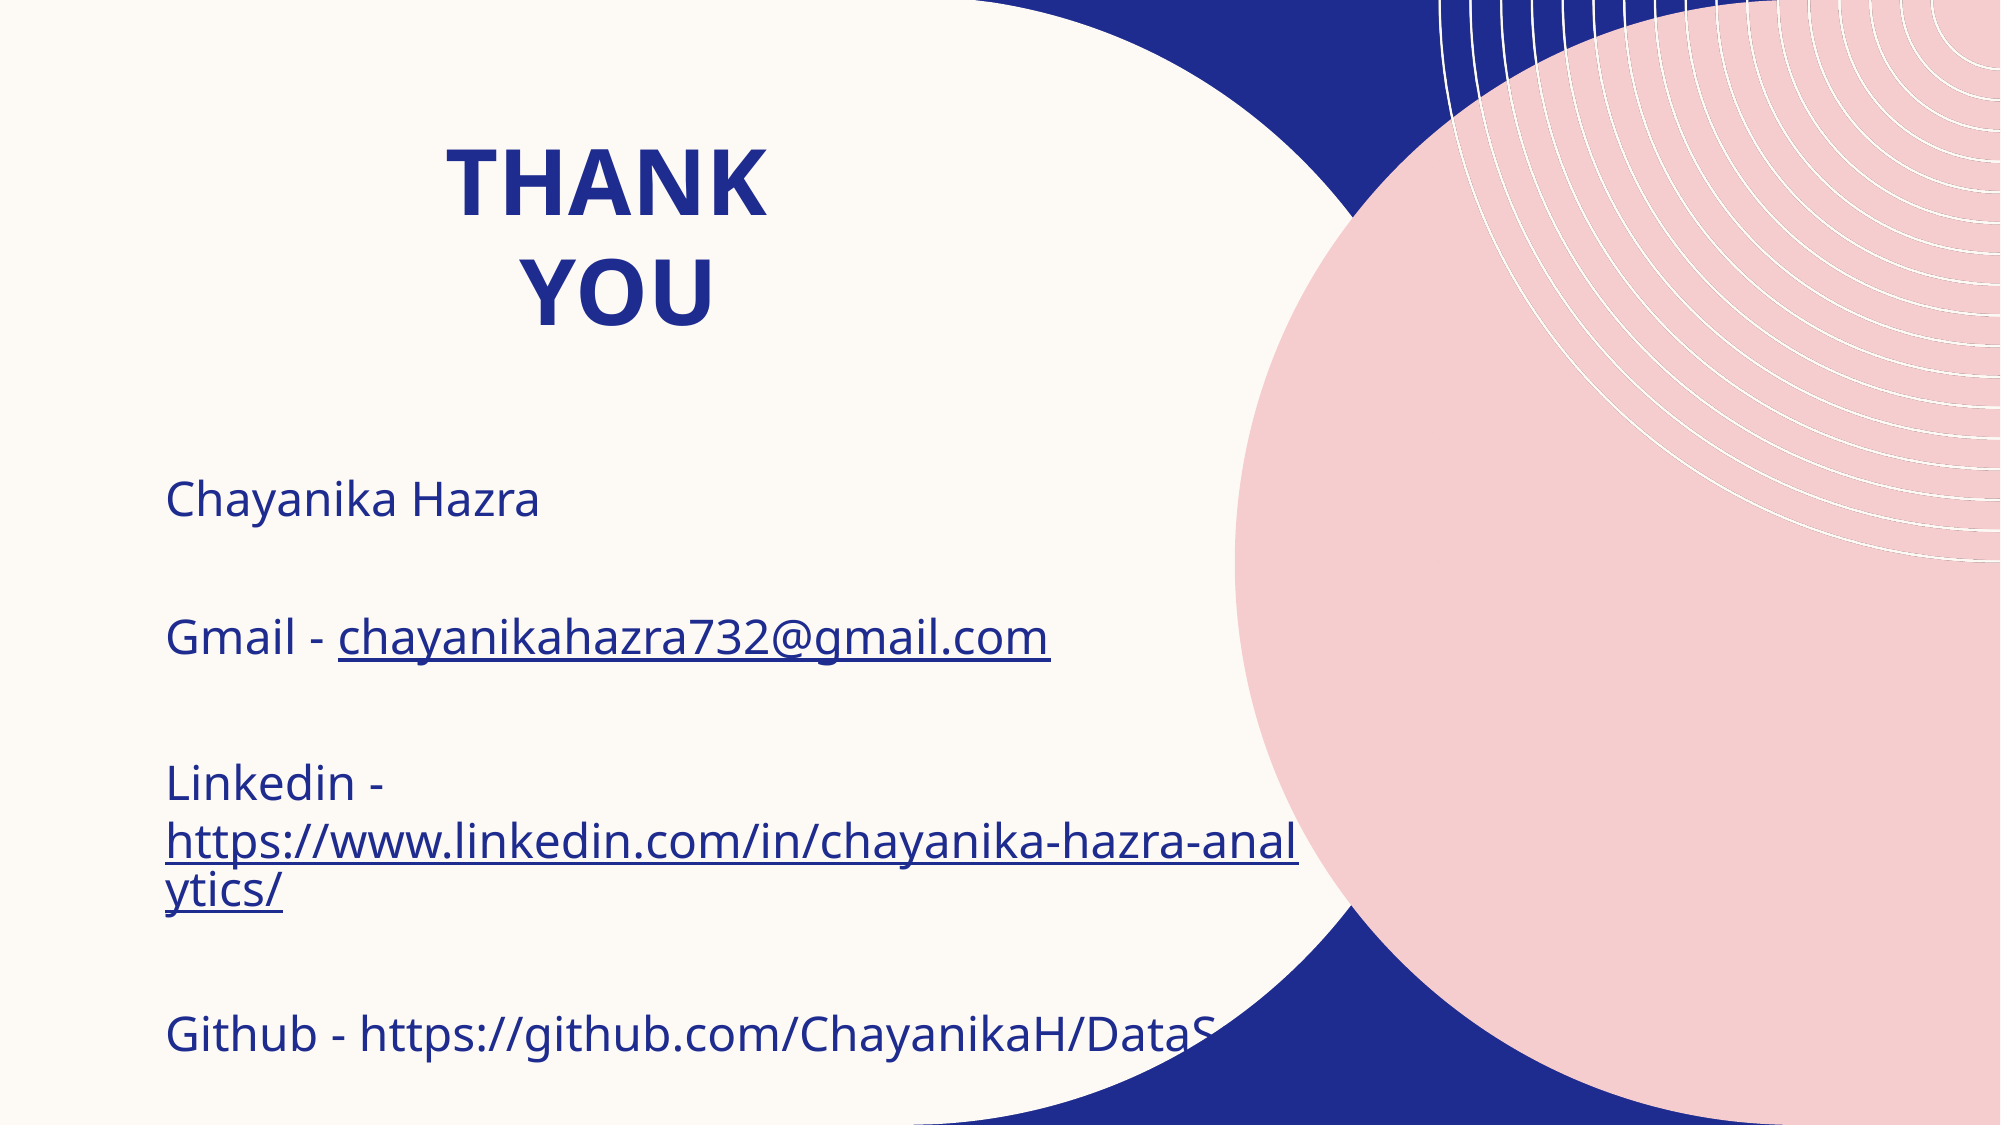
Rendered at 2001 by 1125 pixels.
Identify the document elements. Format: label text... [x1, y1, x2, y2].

picture [1438, 0, 2001, 563]
subtitle Chayanika Hazra Gmail - chayanikahazra732@gmail.com Linkedin - https://www.linkedin.com/in/chayanika-hazra-analytics/ Github - https://github.com/ChayanikaH/DataSaga [150, 468, 1334, 1054]
title Thank you [150, 71, 1088, 344]
